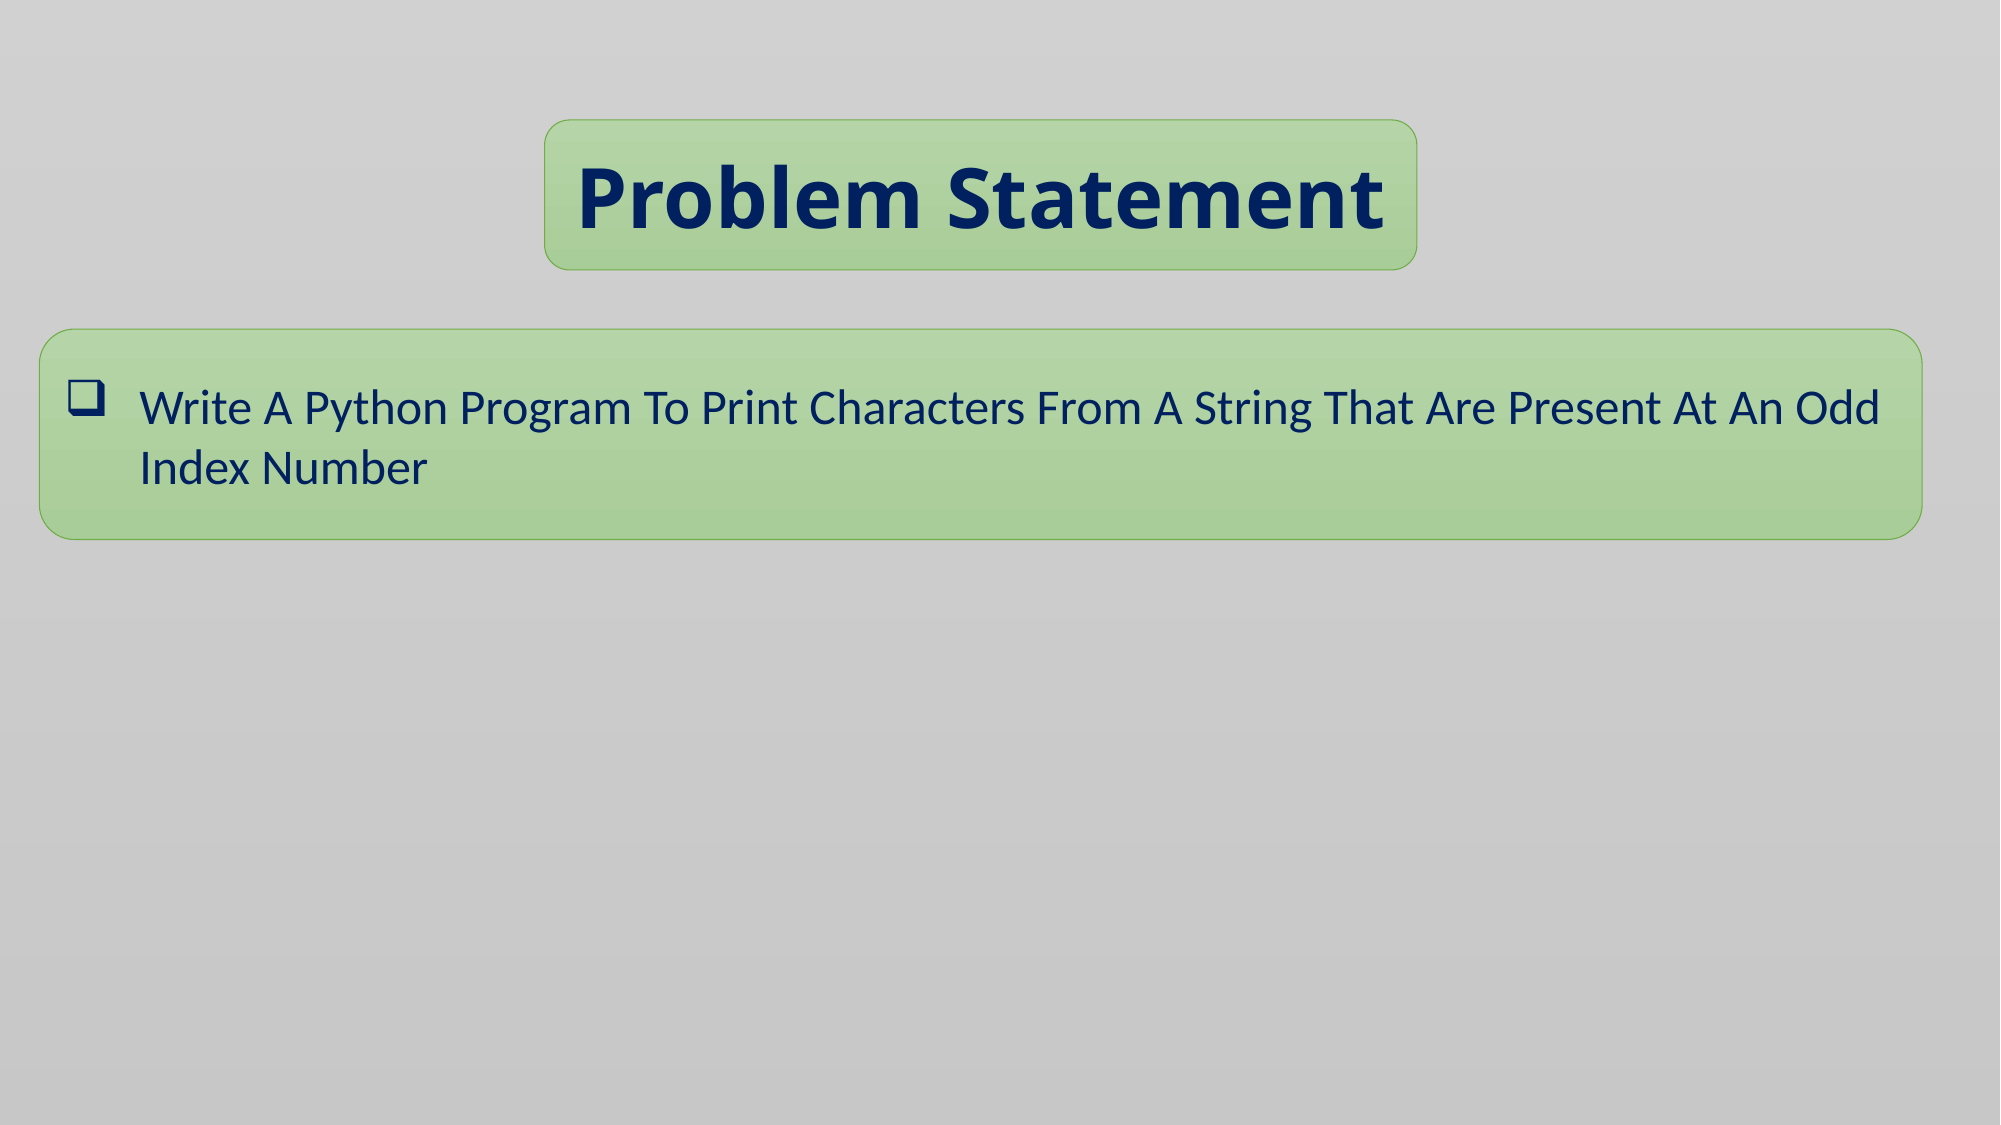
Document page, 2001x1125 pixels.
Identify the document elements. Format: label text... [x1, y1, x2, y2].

text_box Problem Statement [544, 119, 1418, 271]
text_box Write A Python Program To Print Characters From A String That Are Present At An Odd Index Number [38, 328, 1923, 541]
